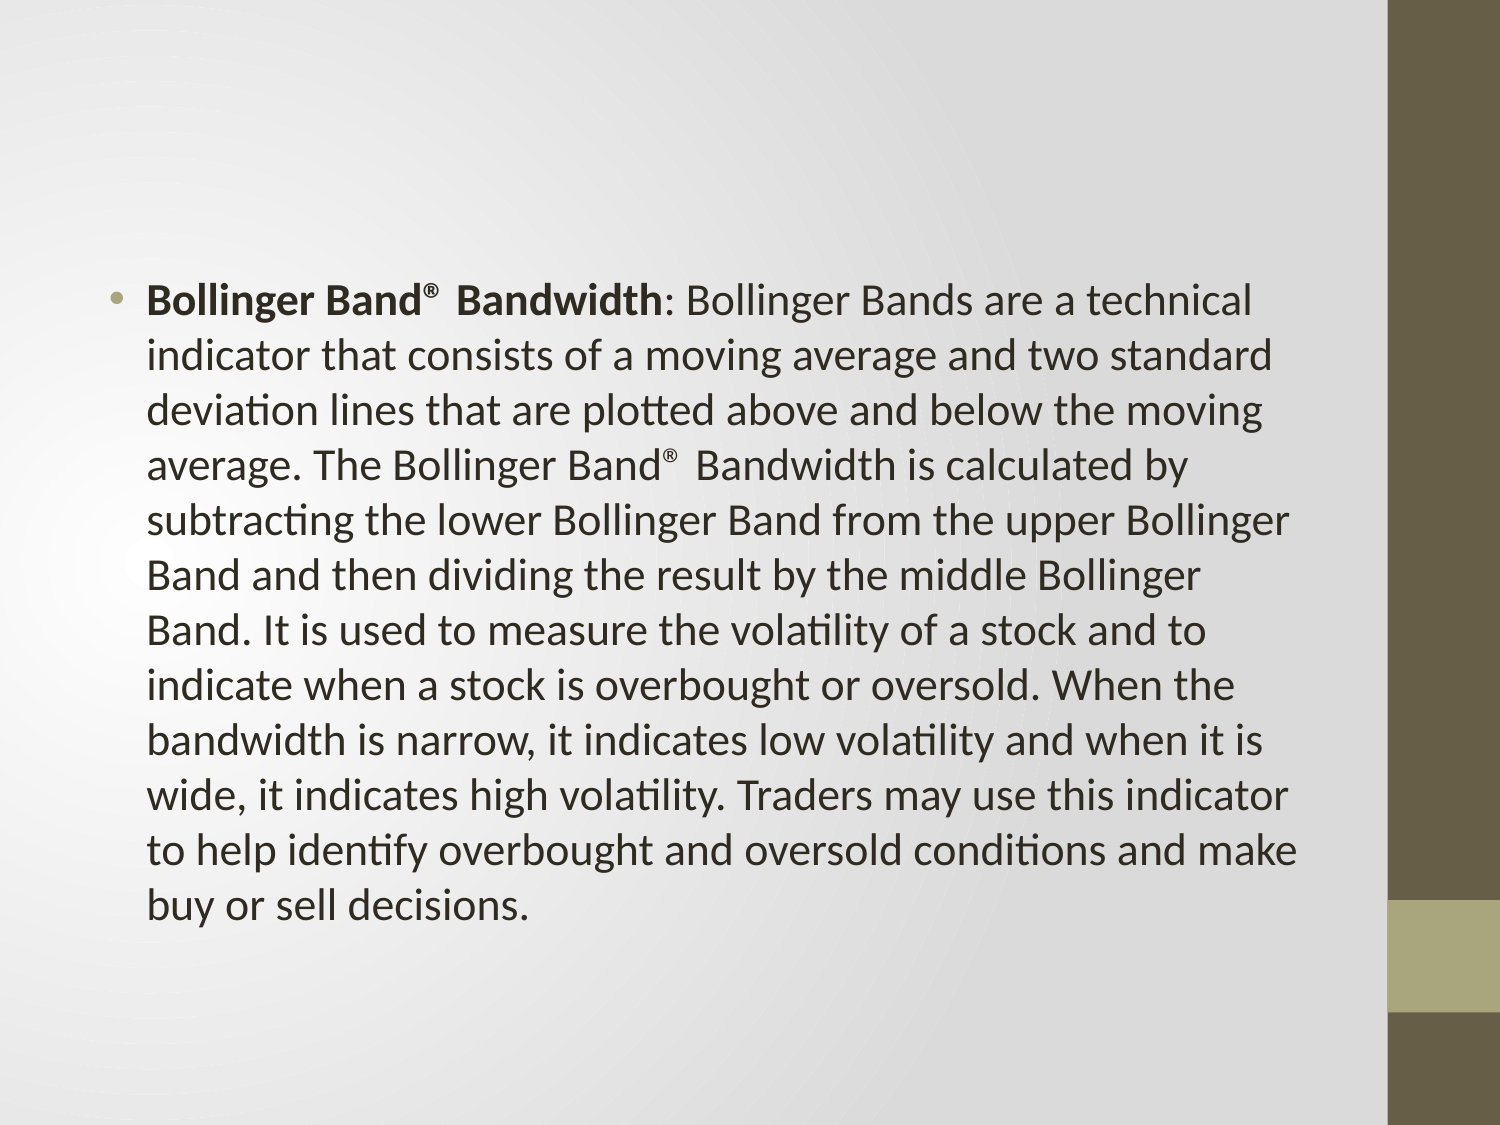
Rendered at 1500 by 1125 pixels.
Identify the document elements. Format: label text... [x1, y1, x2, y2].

list Bollinger Band® Bandwidth: Bollinger Bands are a technical indicator that consists of a moving average and two standard deviation lines that are plotted above and below the moving average. The Bollinger Band® Bandwidth is calculated by subtracting the lower Bollinger Band from the upper Bollinger Band and then dividing the result by the middle Bollinger Band. It is used to measure the volatility of a stock and to indicate when a stock is overbought or oversold. When the bandwidth is narrow, it indicates low volatility and when it is wide, it indicates high volatility. Traders may use this indicator to help identify overbought and oversold conditions and make buy or sell decisions. [75, 262, 1325, 1050]
